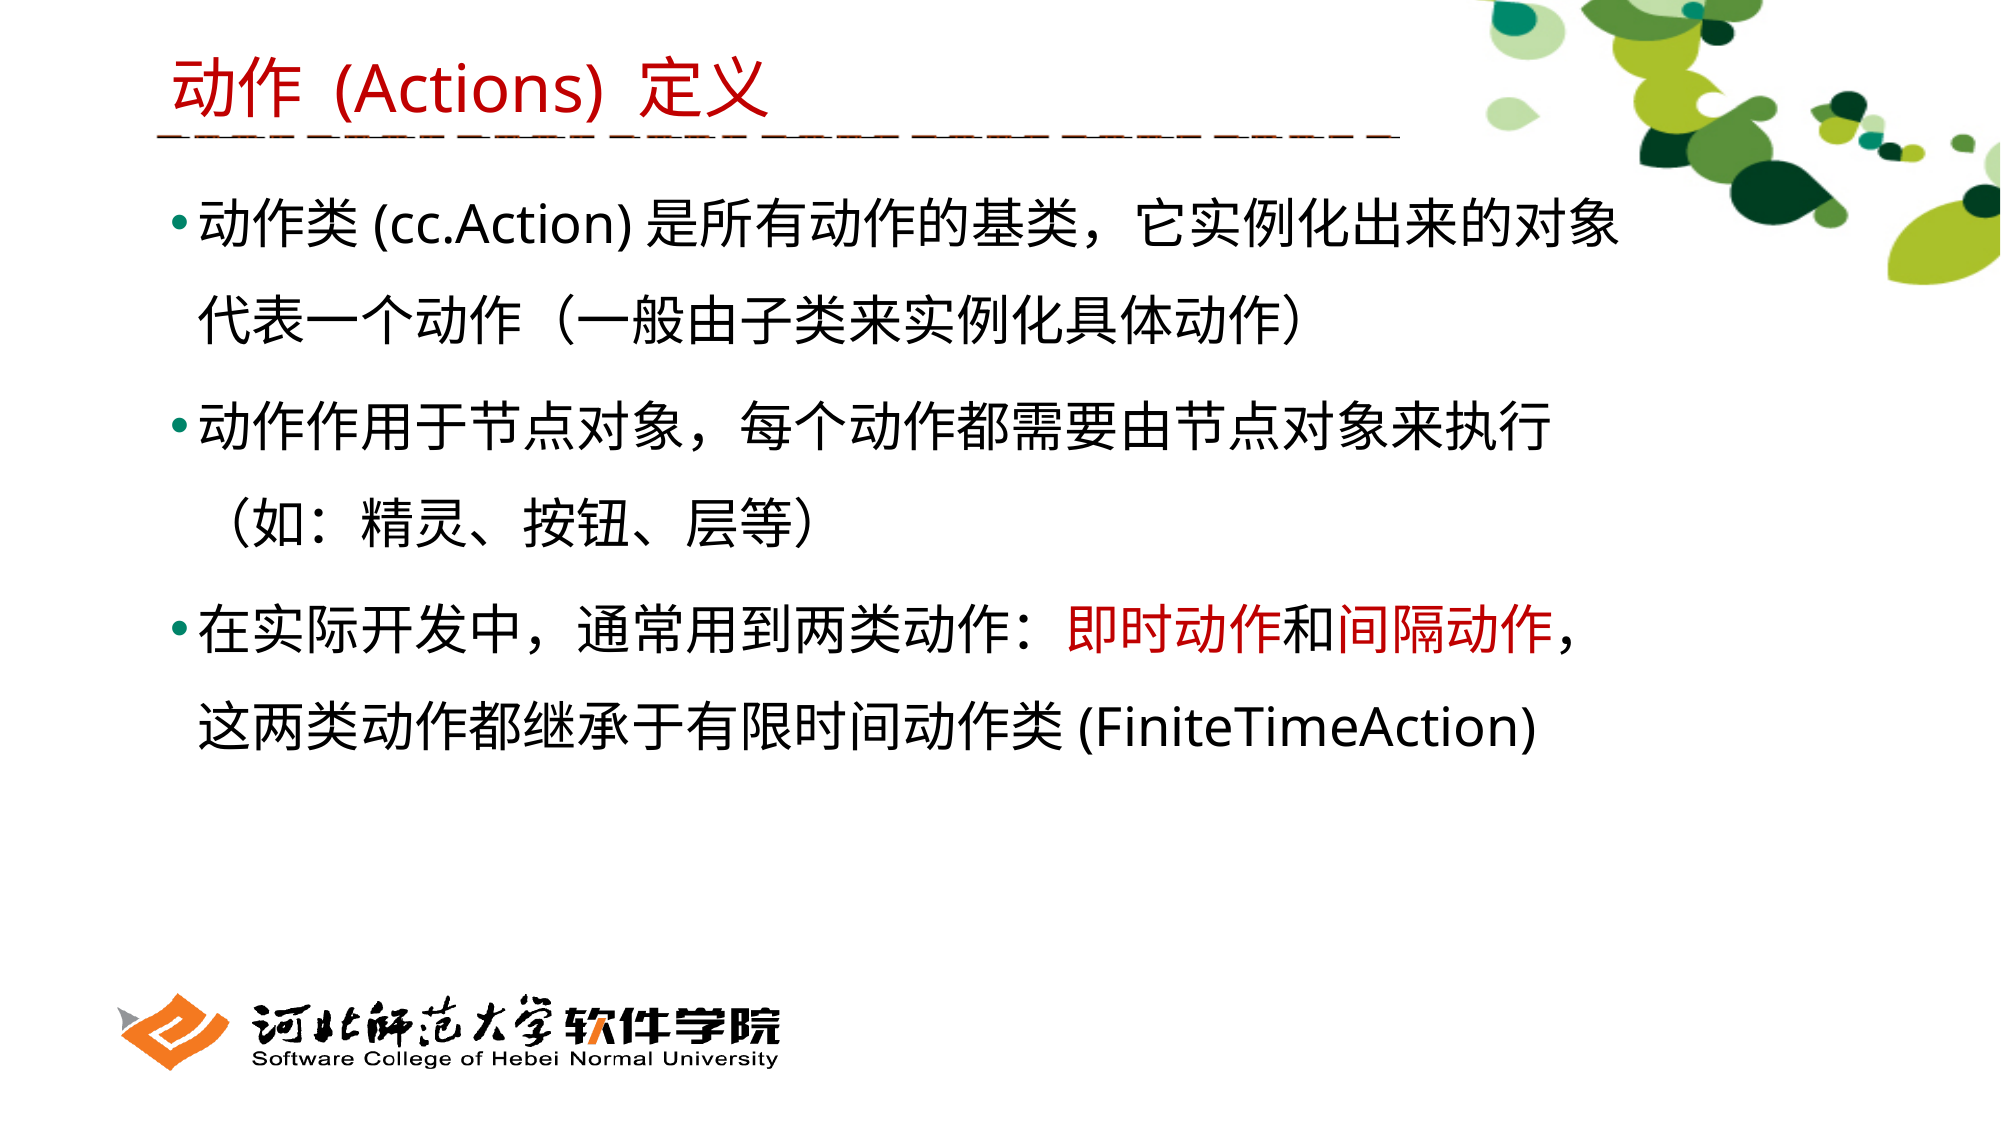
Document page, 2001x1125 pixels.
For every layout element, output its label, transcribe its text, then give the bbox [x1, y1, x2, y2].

list 动作类(cc.Action)是所有动作的基类，它实例化出来的对象代表一个动作（一般由子类来实例化具体动作） 动作作用于节点对象，每个动作都需要由节点对象来执行（如：精灵、按钮、层等） 在实际开发中，通常用到两类动作：即时动作和间隔动作，这两类动作都继承于有限时间动作类(FiniteTimeAction) [155, 149, 1659, 953]
list 动作 (Actions) 定义 [155, 38, 1500, 120]
picture [0, 0, 2001, 1125]
